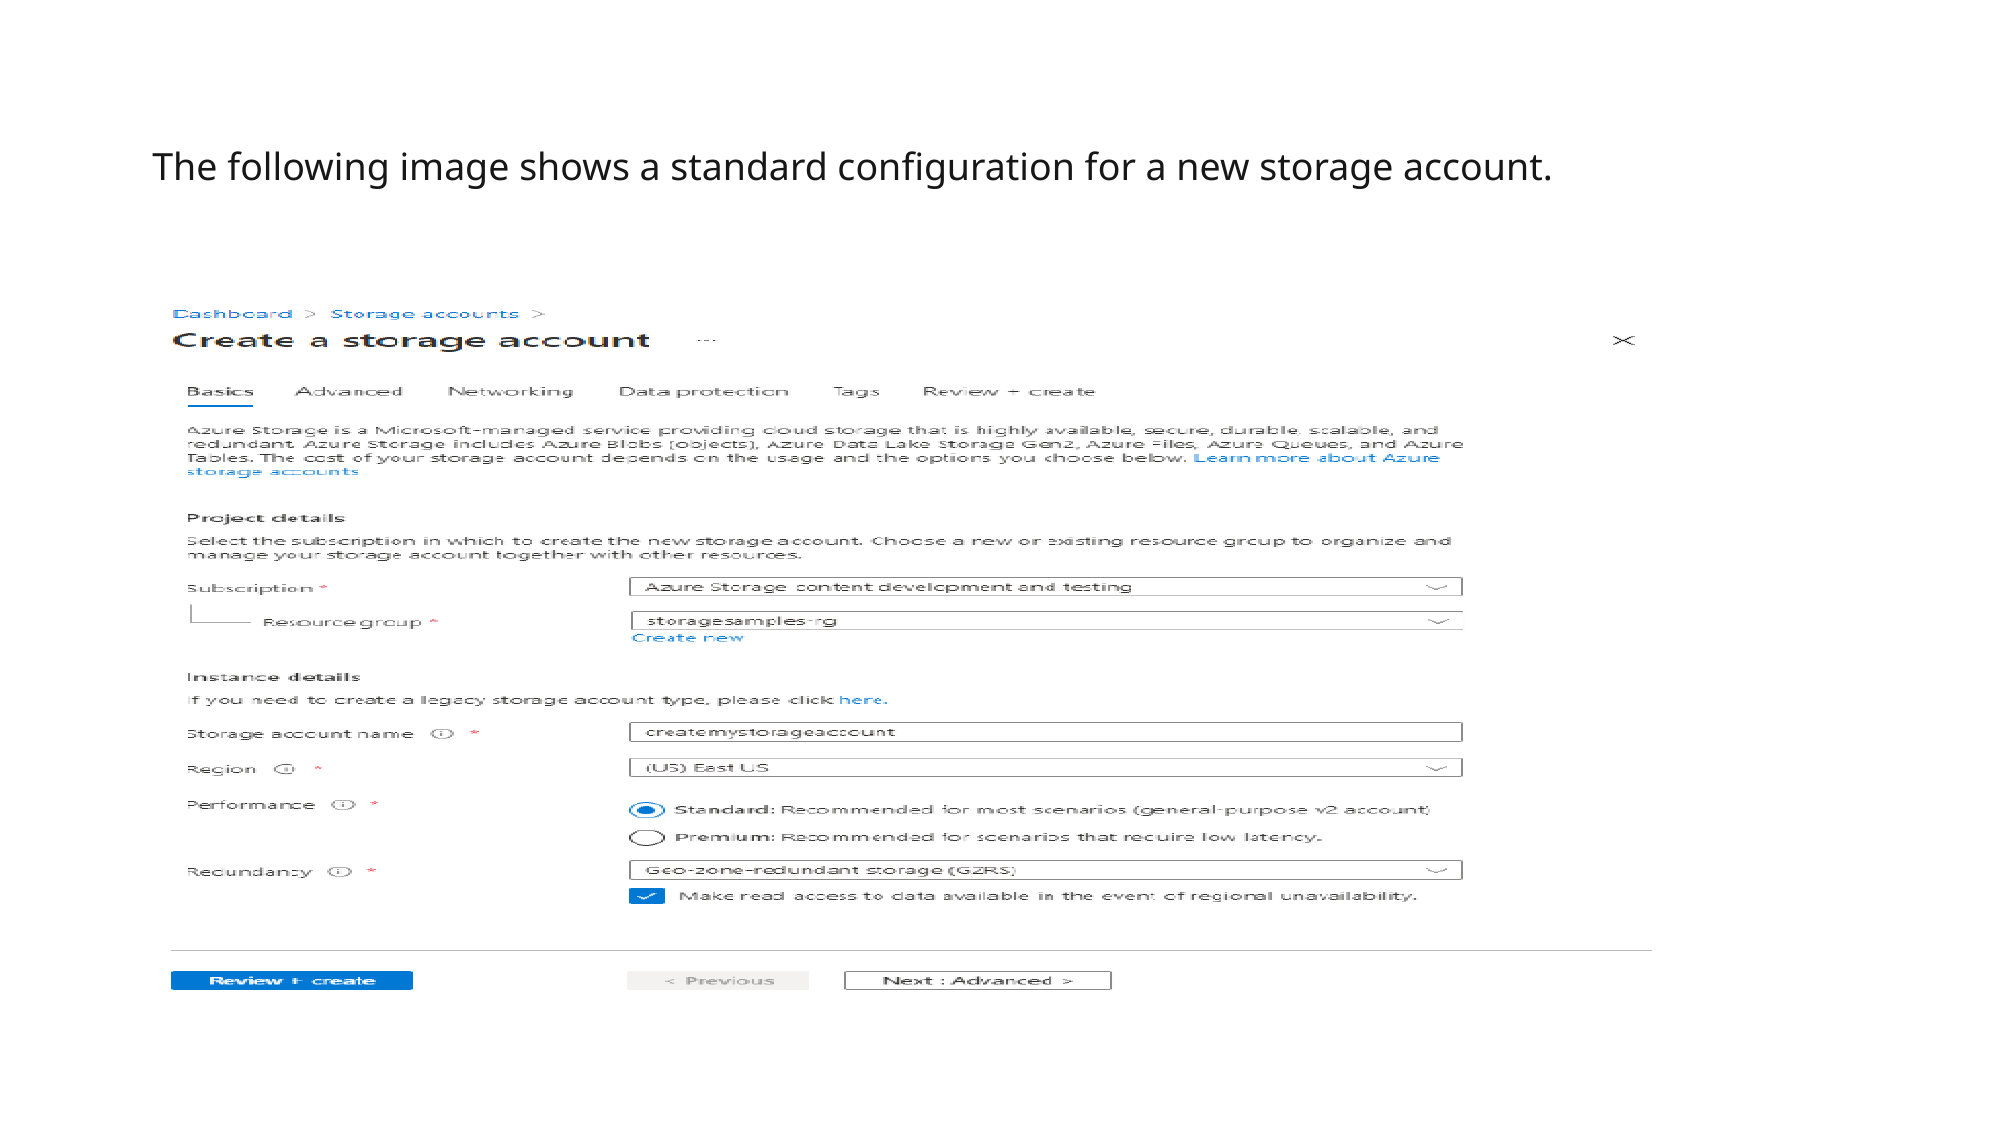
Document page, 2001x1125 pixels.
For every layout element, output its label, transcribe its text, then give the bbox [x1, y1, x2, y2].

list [137, 299, 1688, 1014]
title The following image shows a standard configuration for a new storage account. [137, 59, 1863, 278]
